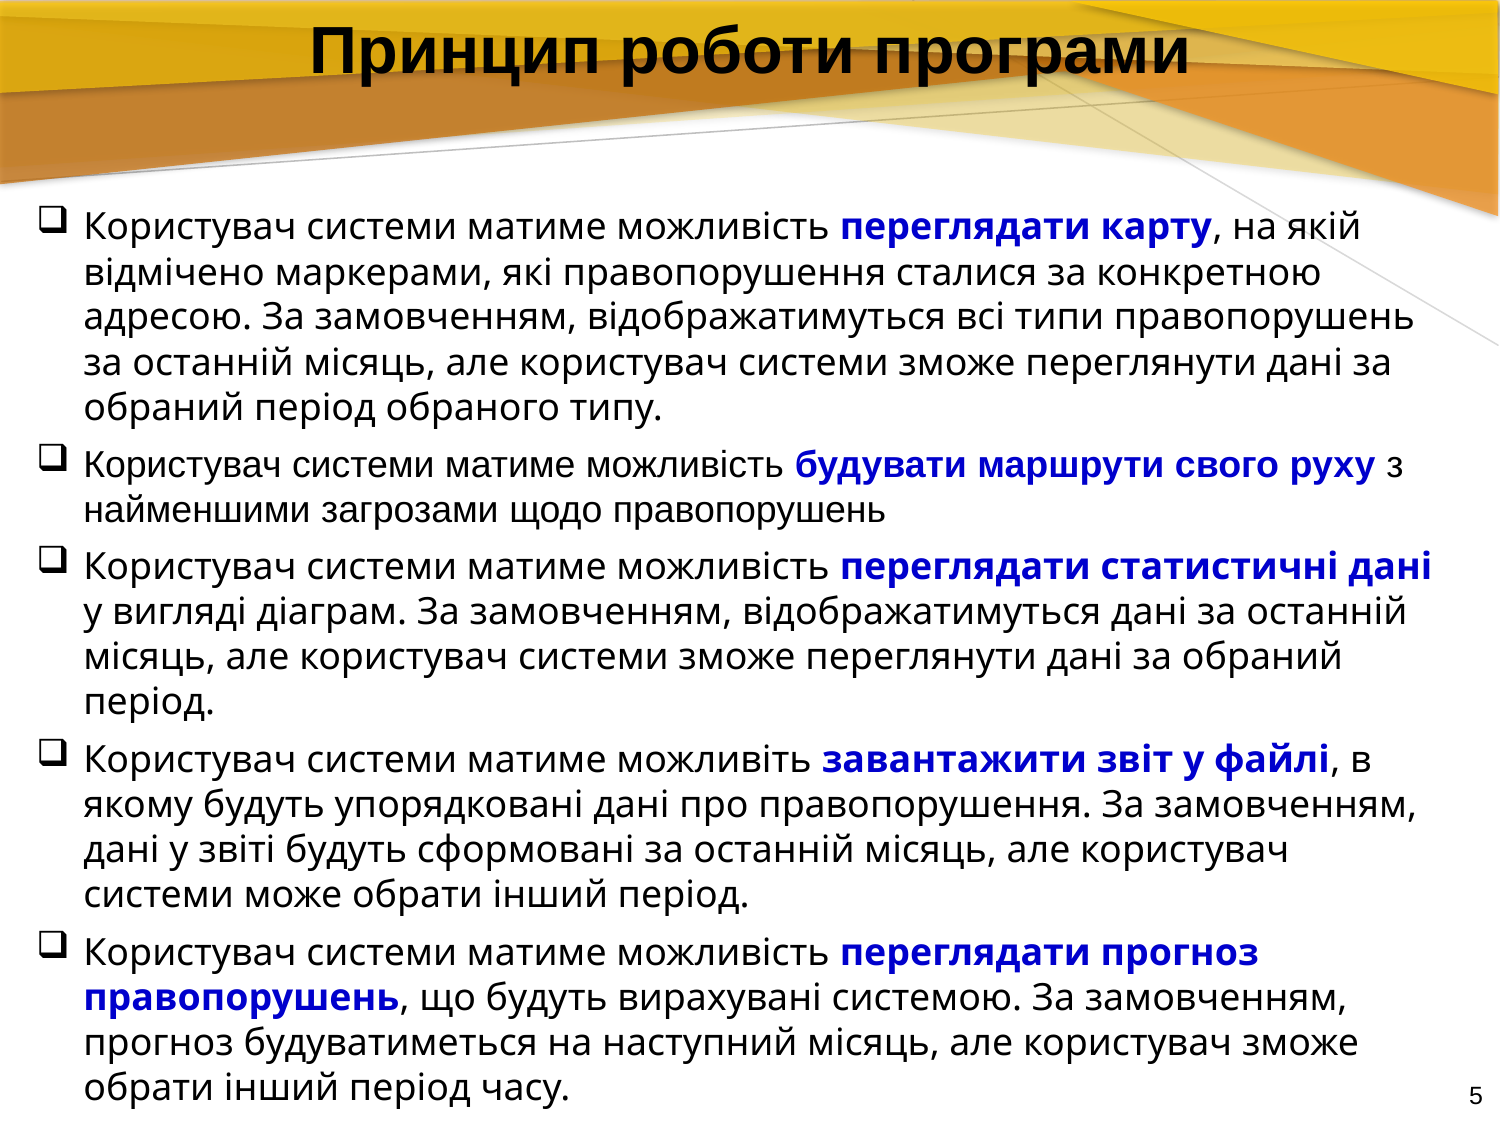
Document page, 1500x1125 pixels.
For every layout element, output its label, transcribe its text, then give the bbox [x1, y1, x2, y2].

text_box Принцип роботи програми [1, 0, 1500, 95]
slide_number 5 [1414, 1065, 1499, 1125]
text_box Користувач системи матиме можливість переглядати карту, на якій відмічено маркерами, які правопорушення сталися за конкретною адресою. За замовченням, відображатимуться всі типи правопорушень за останній місяць, але користувач системи зможе переглянути дані за обраний період обраного типу. Користувач системи матиме можливість будувати маршрути свого руху з найменшими загрозами щодо правопорушень Користувач системи матиме можливість переглядати статистичні дані у вигляді діаграм. За замовченням, відображатимуться дані за останній місяць, але користувач системи зможе переглянути дані за обраний період. Користувач системи матиме можливіть завантажити звіт у файлі, в якому будуть упорядковані дані про правопорушення. За замовченням, дані у звіті будуть сформовані за останній місяць, але користувач системи може обрати інший період. Користувач системи матиме можливість переглядати прогноз правопорушень, що будуть вирахувані системою. За замовченням, прогноз будуватиметься на наступний місяць, але користувач зможе обрати інший період часу. [21, 195, 1457, 1115]
